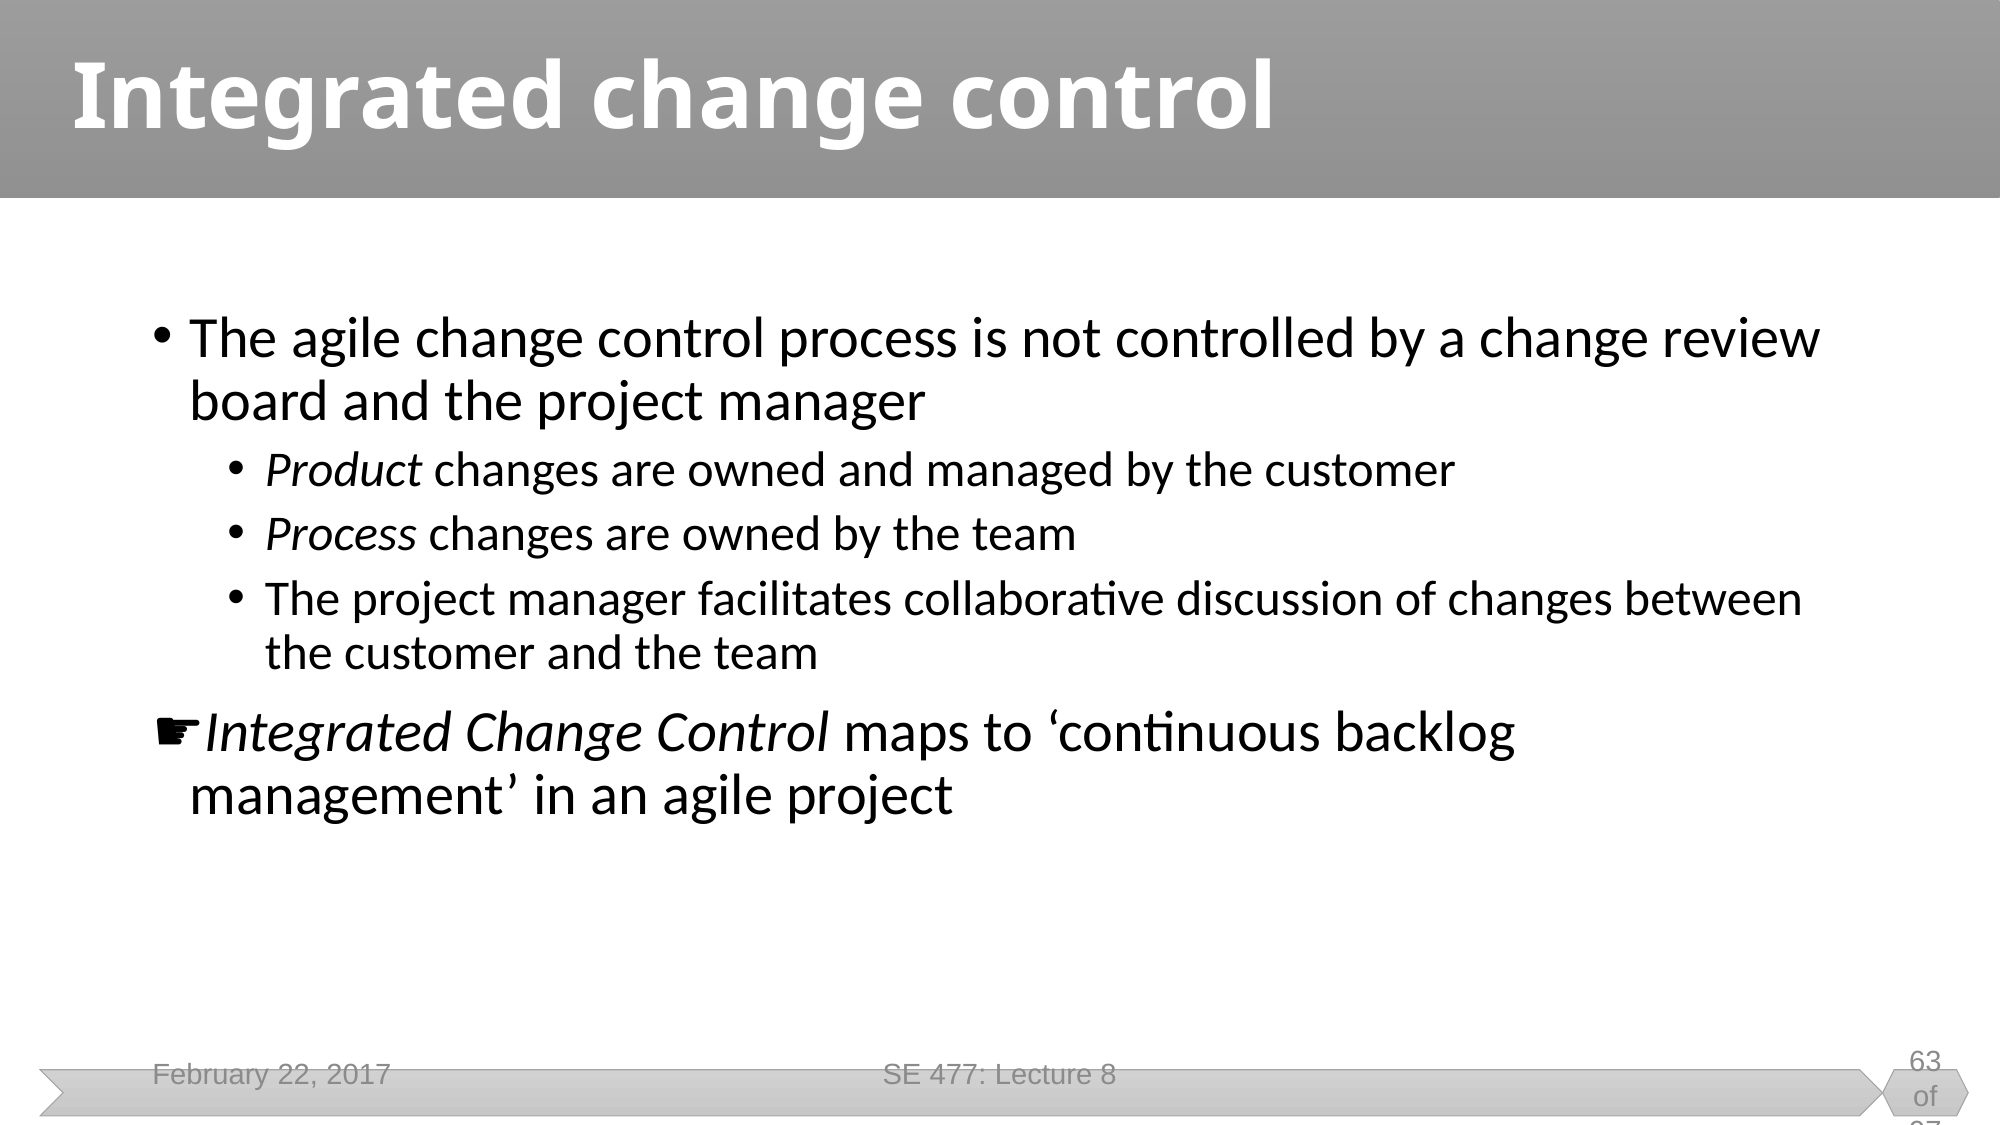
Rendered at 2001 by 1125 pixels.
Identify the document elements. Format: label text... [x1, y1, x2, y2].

slide_number 63 of 97 [1882, 1065, 1969, 1125]
title Integrated change control [56, 0, 1969, 199]
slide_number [137, 1042, 588, 1103]
footer SE 477: Lecture 8 [662, 1042, 1338, 1103]
list The agile change control process is not controlled by a change review board and the project manager Product changes are owned and managed by the customer Process changes are owned by the team The project manager facilitates collaborative discussion of changes between the customer and the team Integrated Change Control maps to ‘continuous backlog management’ in an agile project [137, 299, 1863, 1014]
